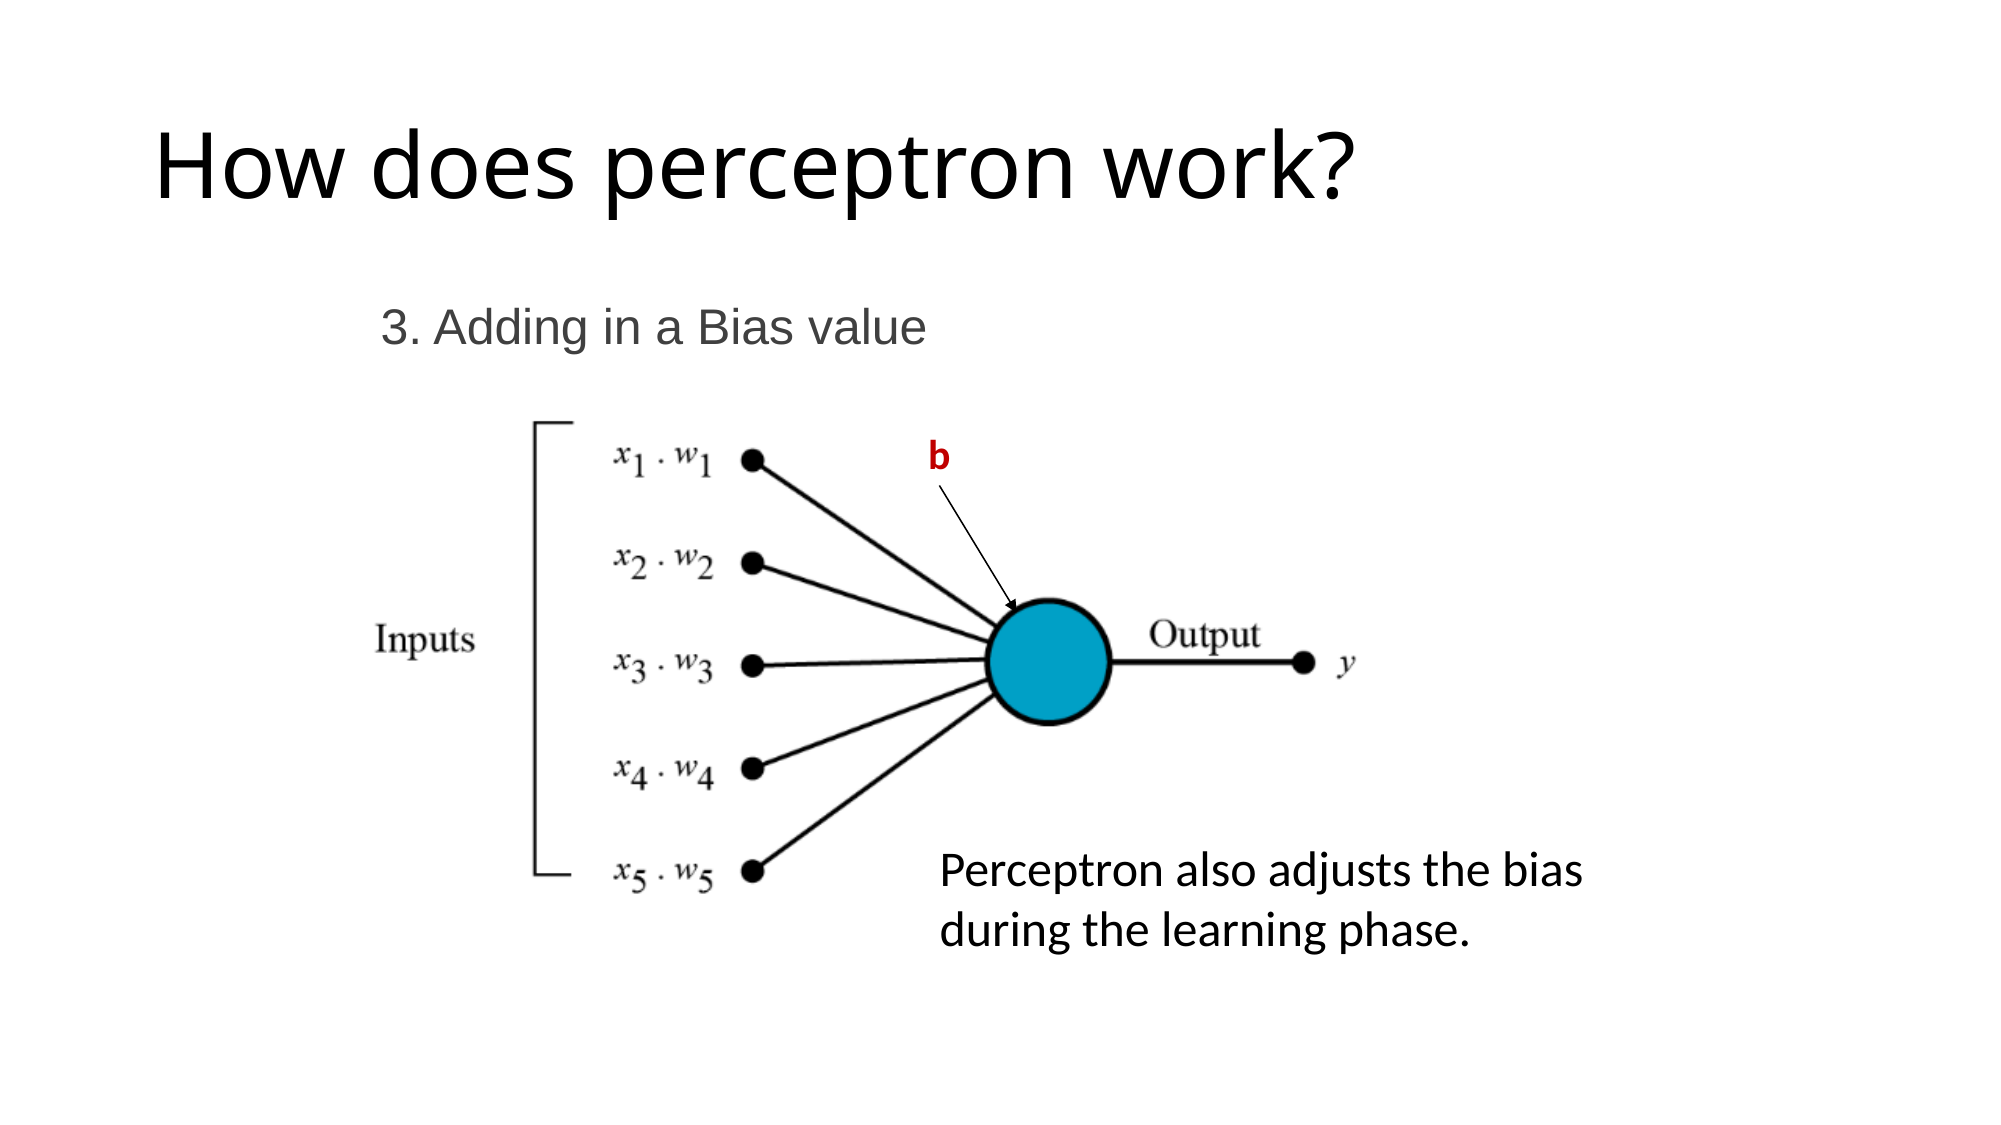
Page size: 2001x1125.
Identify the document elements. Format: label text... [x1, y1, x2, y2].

text_box Perceptron also adjusts the bias during the learning phase. [924, 828, 1675, 964]
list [362, 398, 1363, 897]
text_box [939, 486, 1017, 613]
text_box 3. Adding in a Bias value [365, 286, 943, 362]
title How does perceptron work? [137, 59, 1863, 278]
